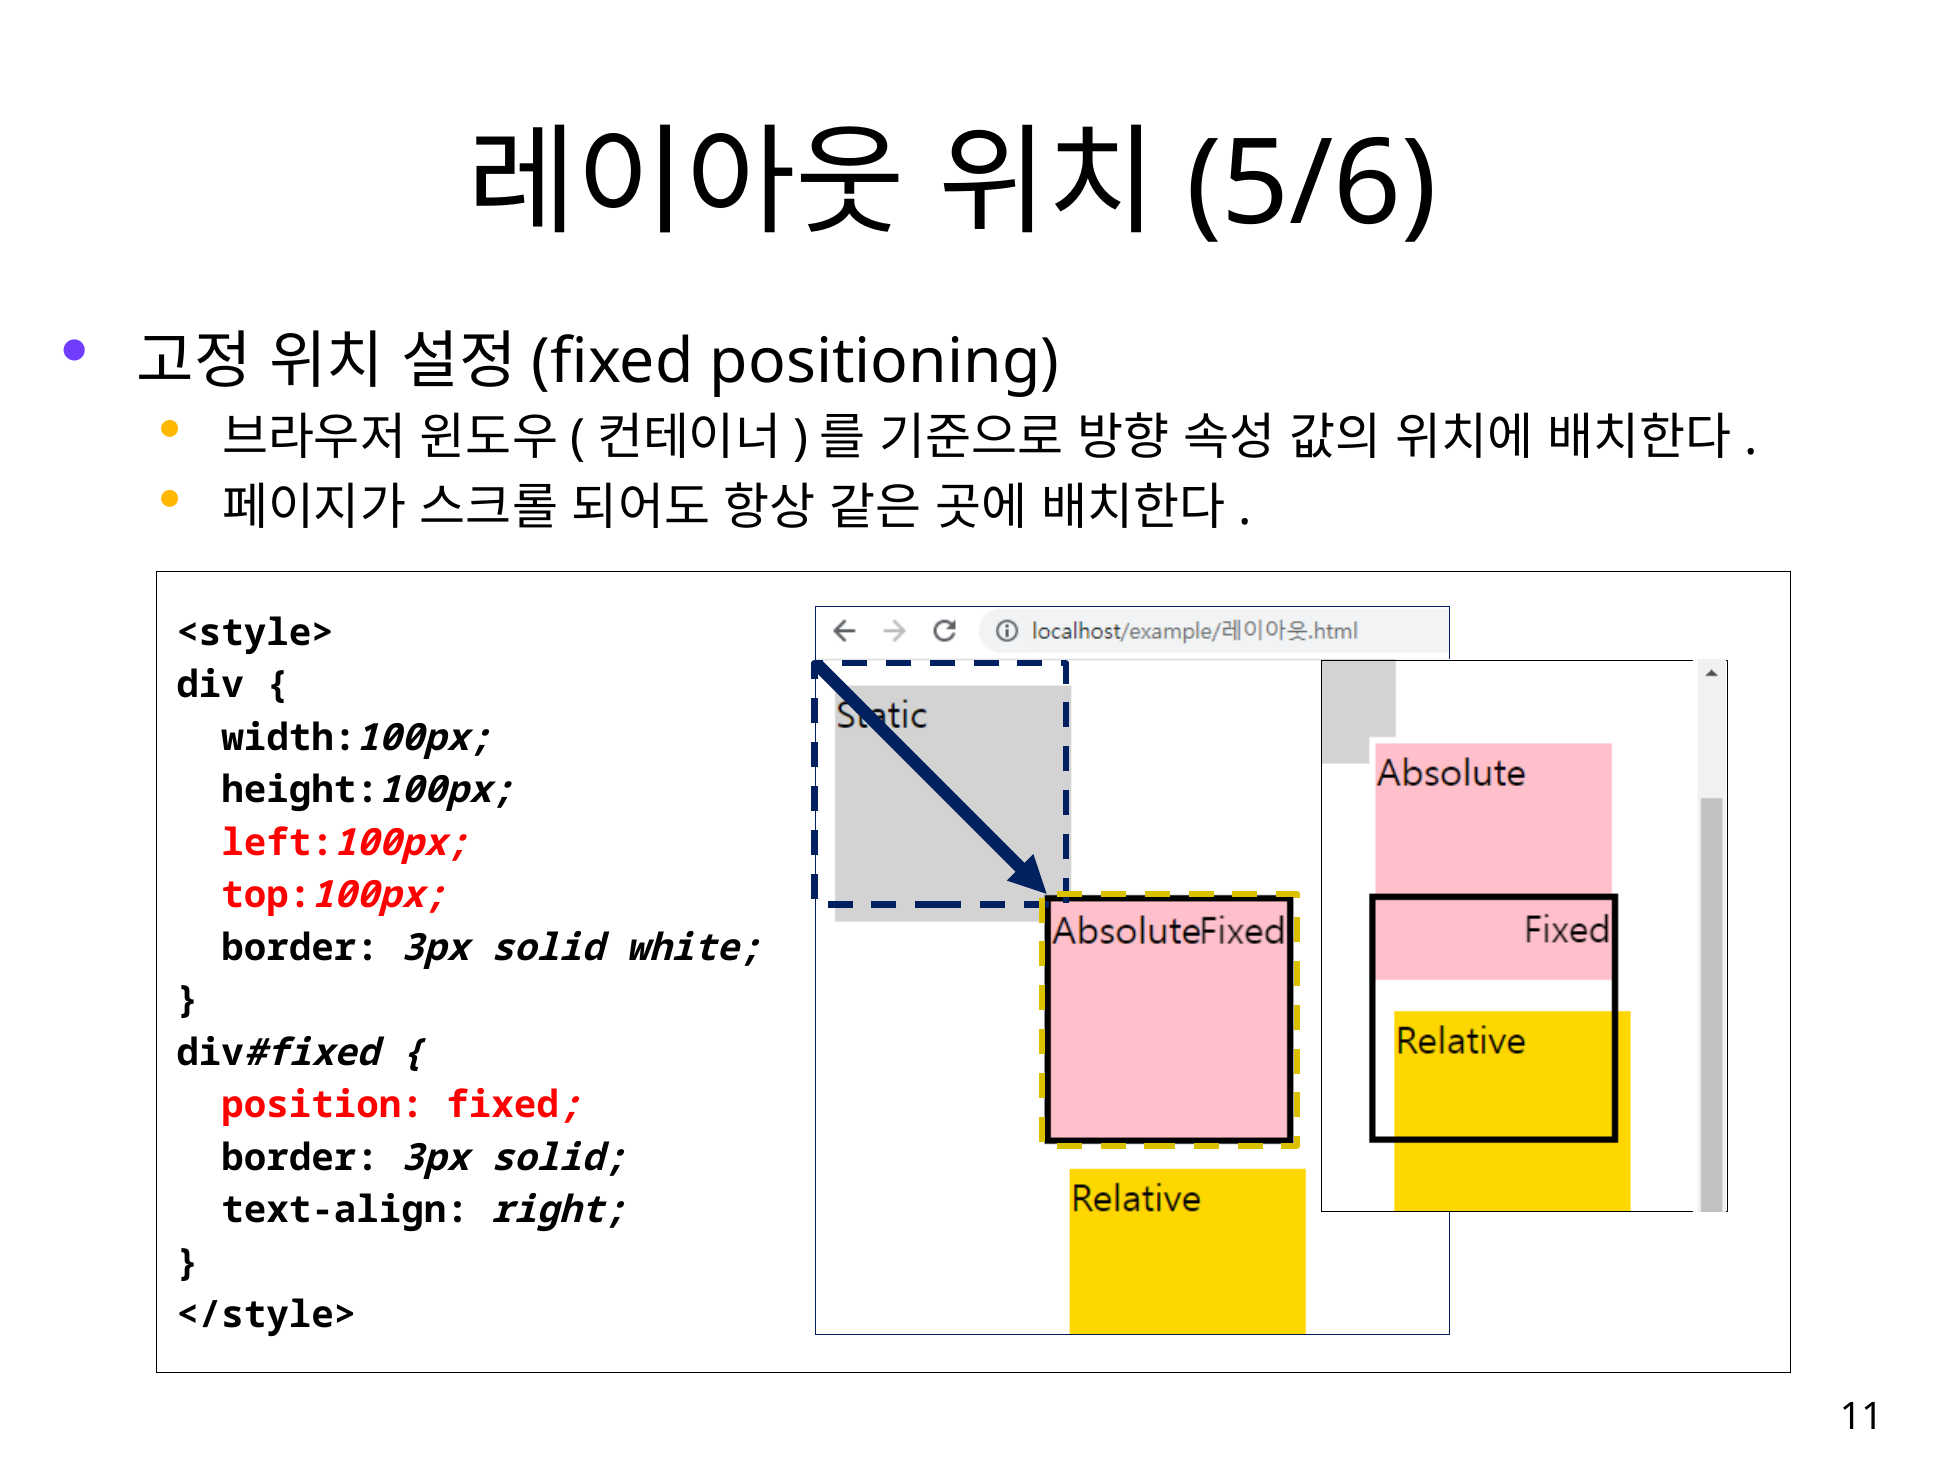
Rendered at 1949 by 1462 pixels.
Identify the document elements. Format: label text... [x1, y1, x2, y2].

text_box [814, 606, 1728, 1335]
text_box 고정 위치 설정(fixed positioning) 브라우저 윈도우(컨테이너)를 기준으로 방향 속성 값의 위치에 배치한다. 페이지가 스크롤 되어도 항상 같은 곳에 배치한다. [48, 312, 1897, 1371]
text_box <style> div { width:100px; height:100px; left:100px; top:100px; border: 3px solid white; } div#fixed { position: fixed; border: 3px solid; text-align: right; } </style> [156, 571, 1791, 1373]
slide_number 11 [1496, 1372, 1899, 1462]
title 레이아웃 위치(5/6) [156, 92, 1749, 255]
